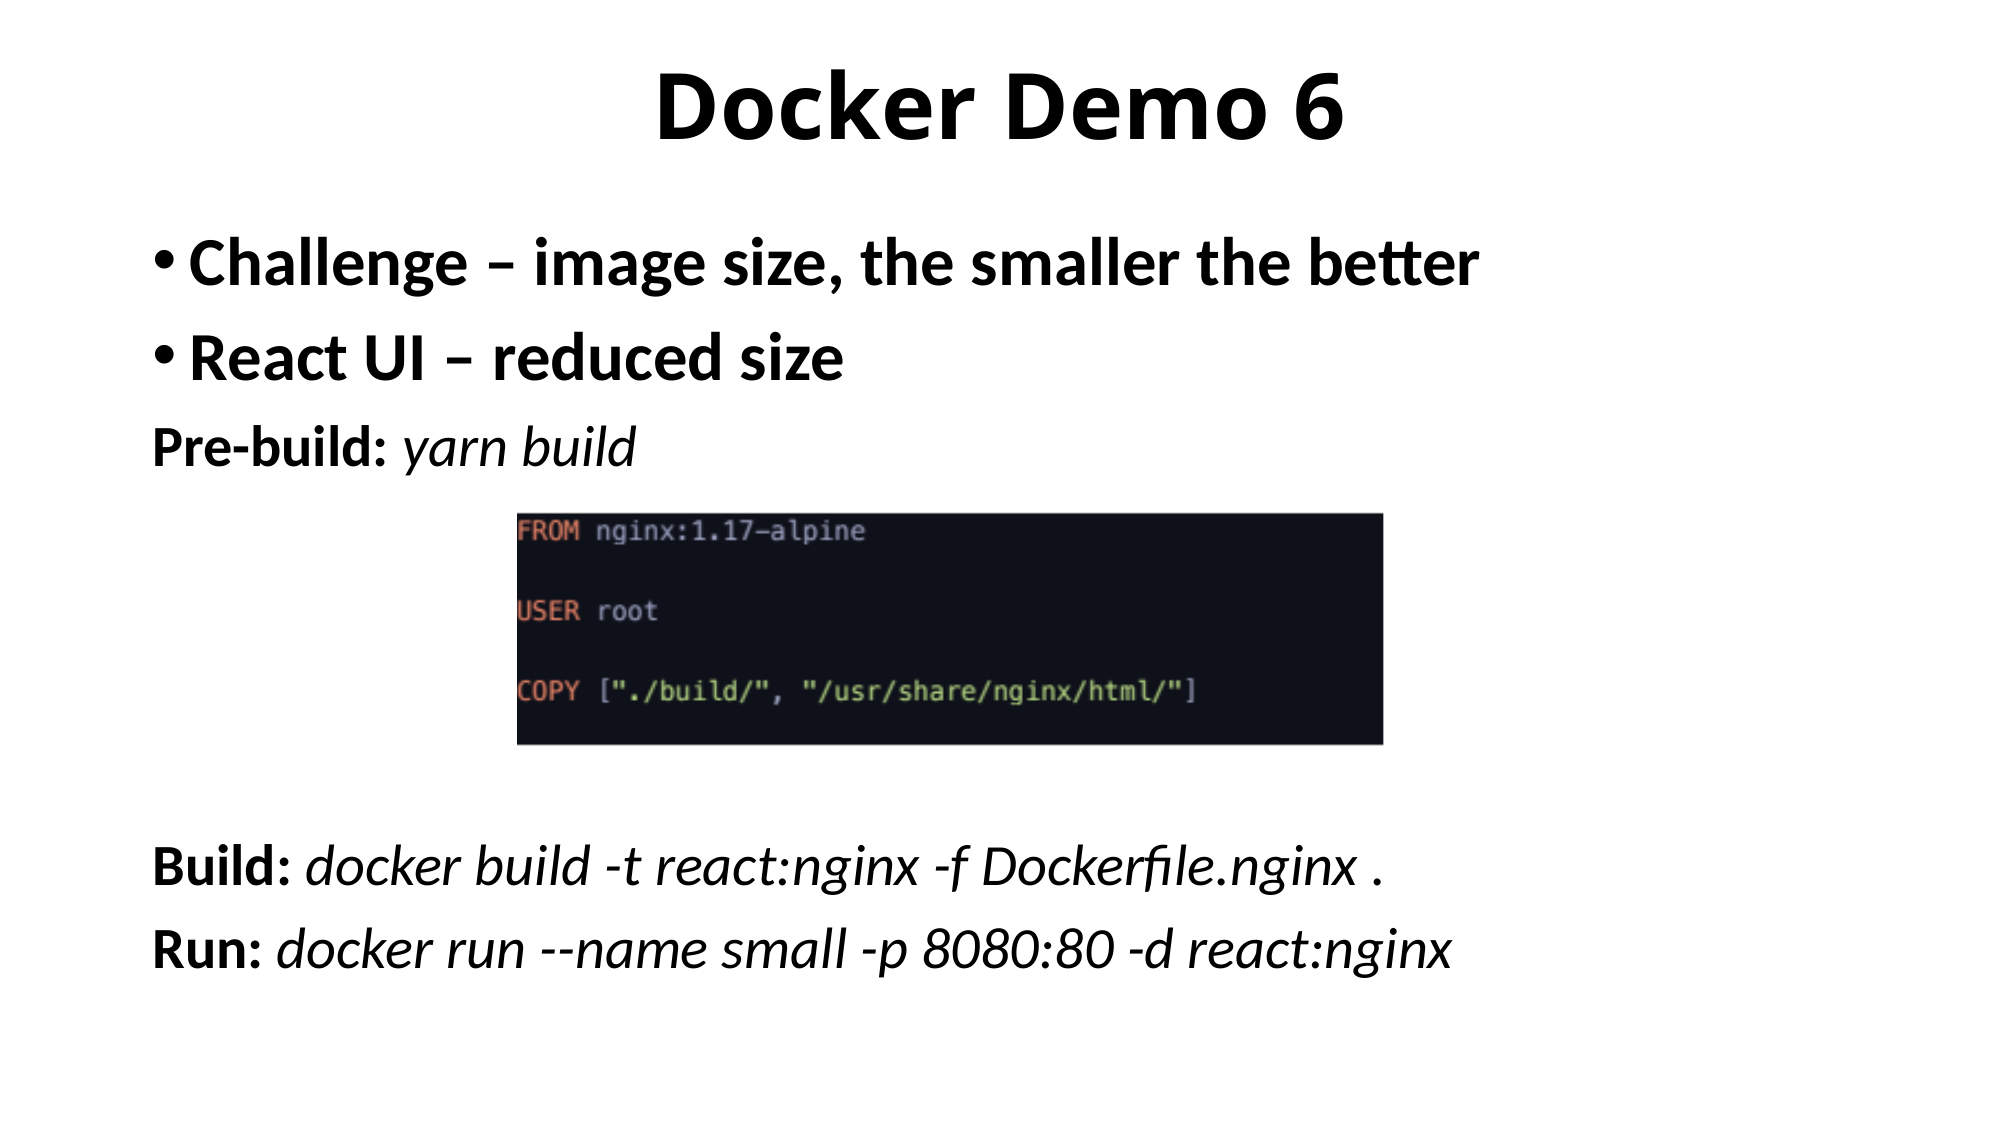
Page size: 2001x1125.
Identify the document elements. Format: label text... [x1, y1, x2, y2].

list Challenge – image size, the smaller the better React UI – reduced size Pre-build: yarn build Build: docker build -t react:nginx -f Dockerfile.nginx . Run: docker run --name small -p 8080:80 -d react:nginx [137, 218, 1863, 1073]
title Docker Demo 6 [137, 1, 1863, 218]
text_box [517, 505, 1384, 786]
